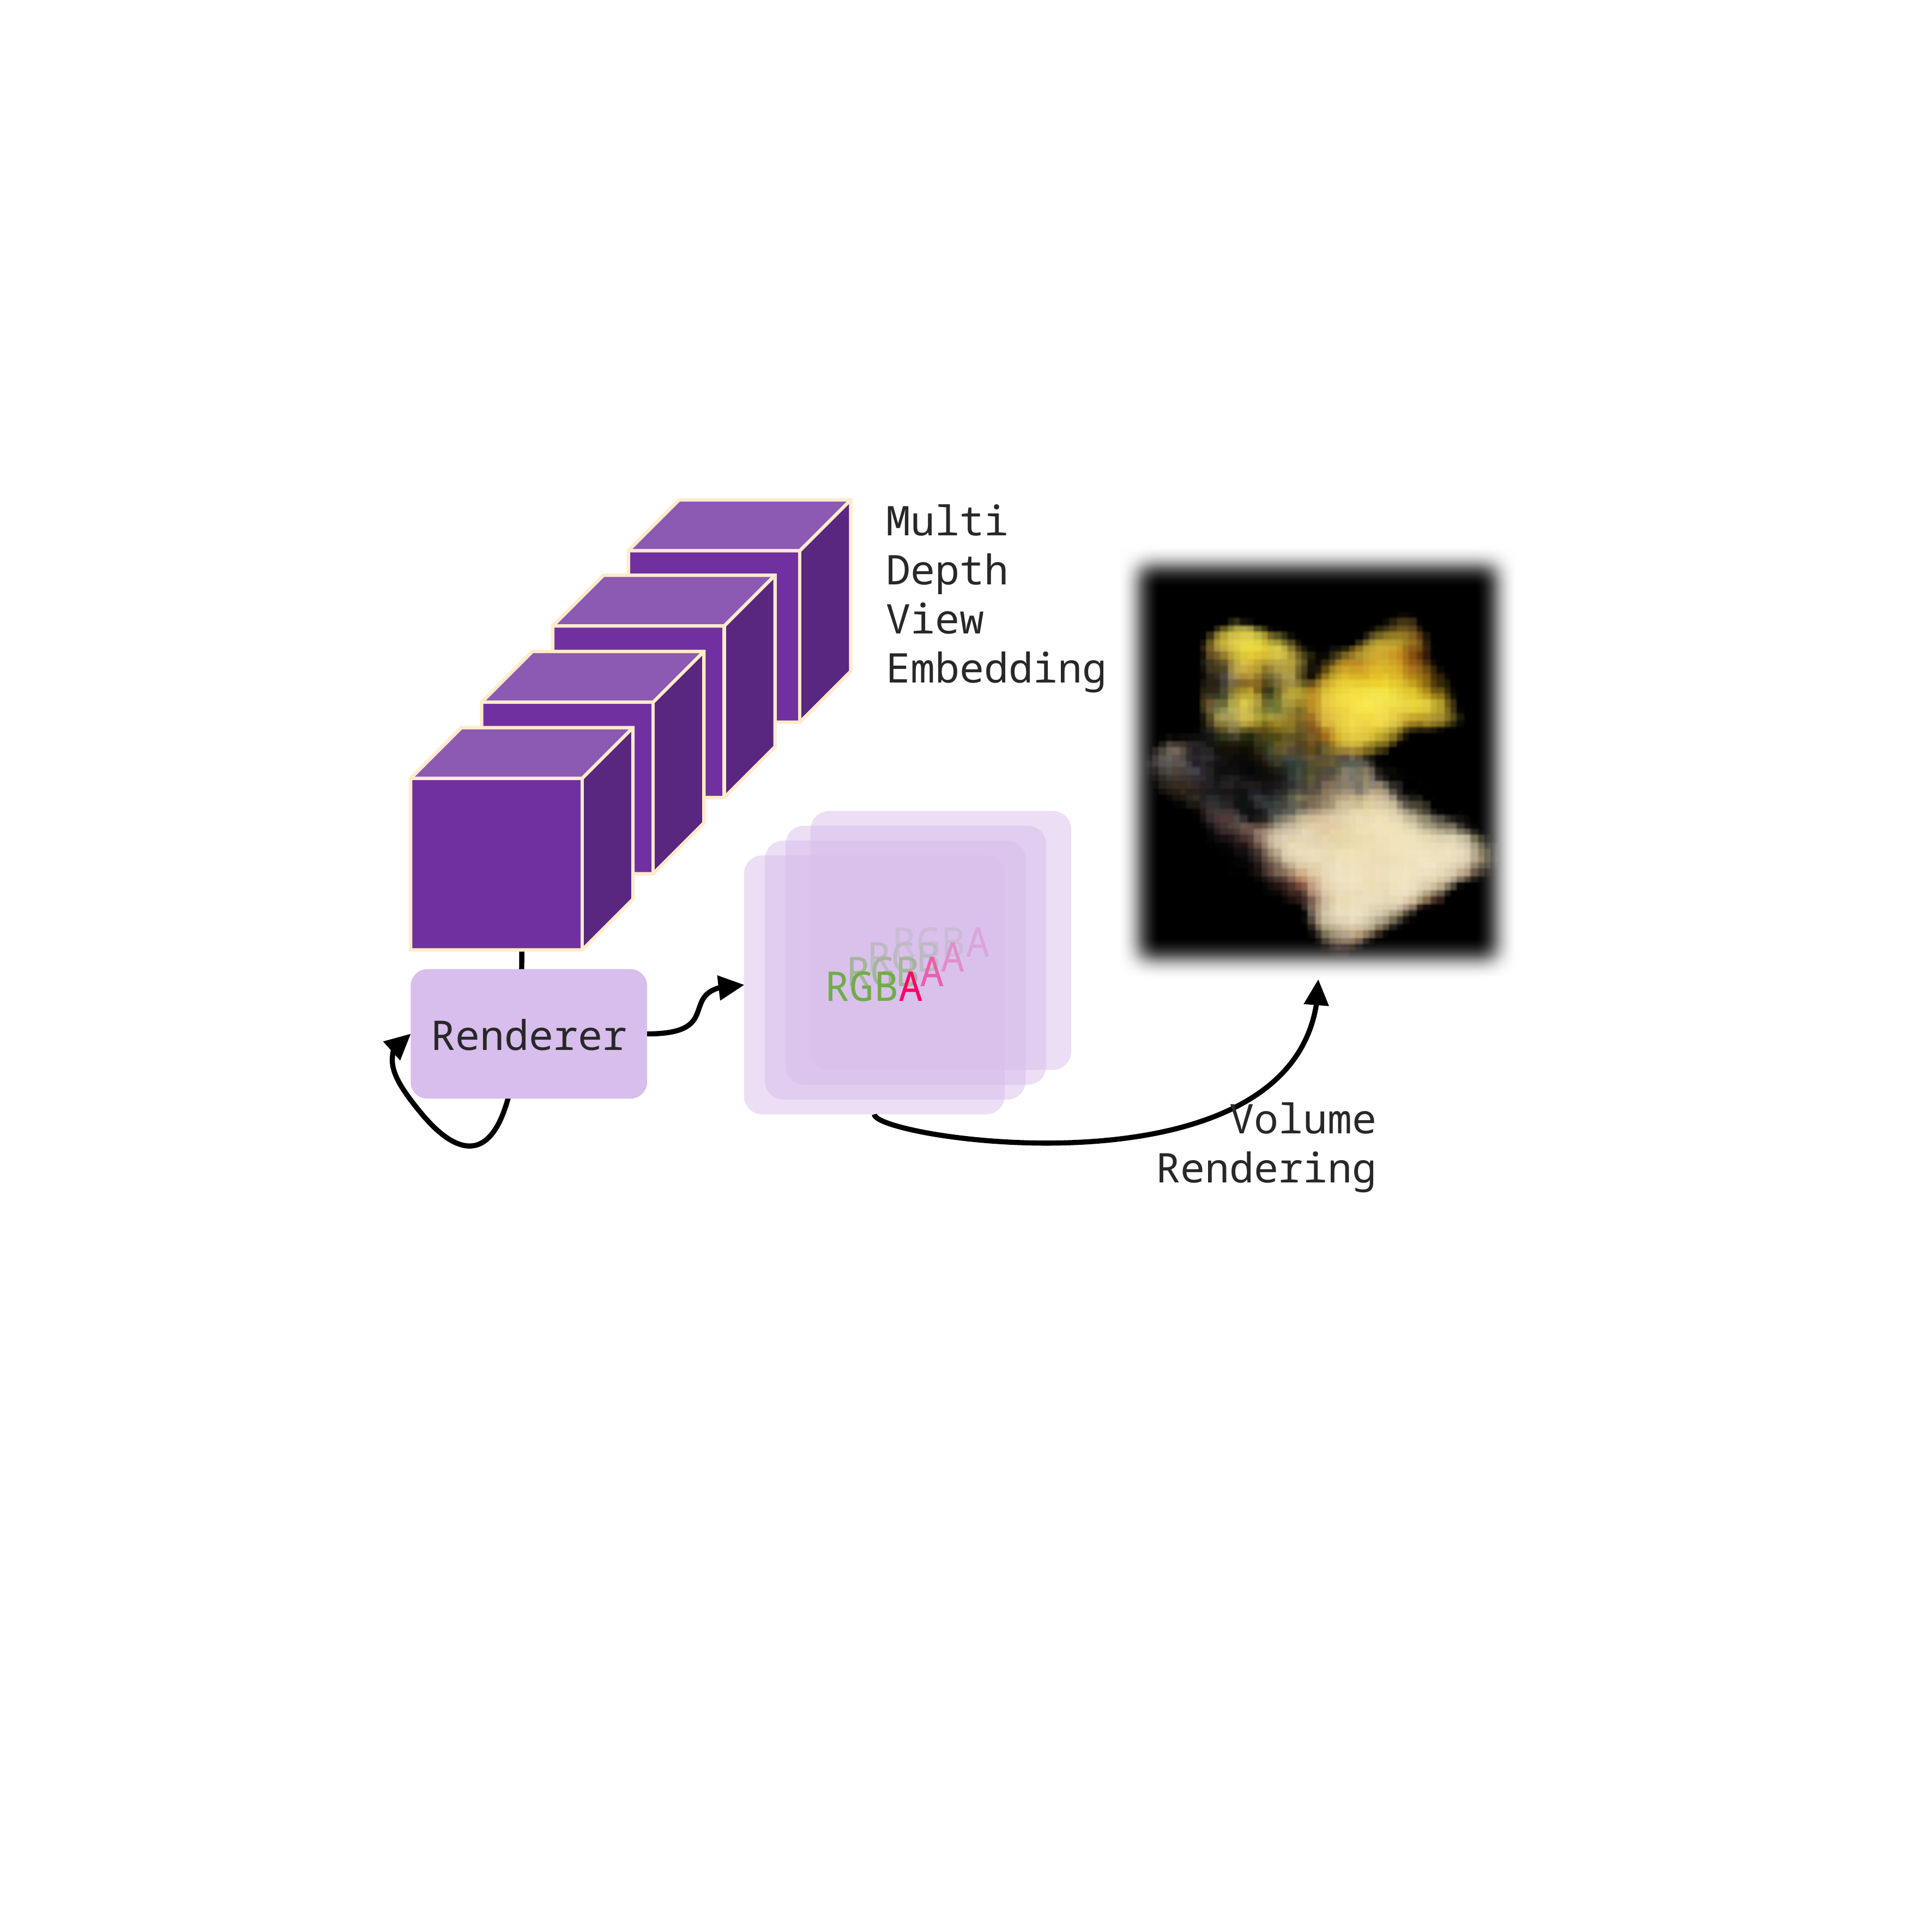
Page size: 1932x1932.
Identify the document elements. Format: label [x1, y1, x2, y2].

text_box [410, 458, 1518, 1222]
